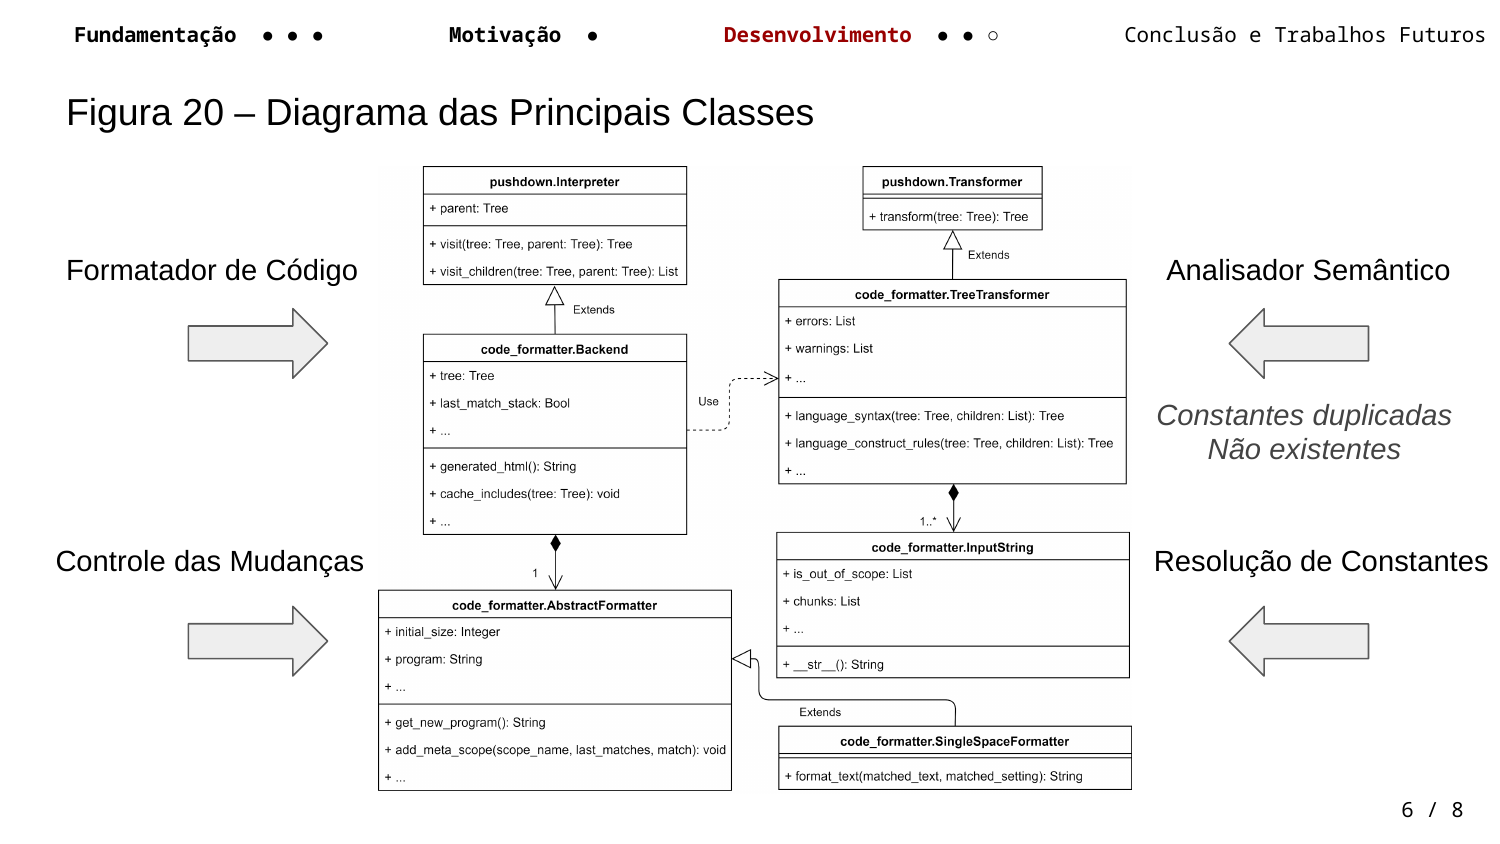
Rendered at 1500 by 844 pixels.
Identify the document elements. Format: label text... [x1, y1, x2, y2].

text_box Fundamentação ● ● ● Motivação ● Desenvolvimento ● ● ○ Conclusão e Trabalhos Futuros ○ [59, 6, 1500, 69]
text_box Controle das Mudanças [40, 527, 373, 589]
text_box Formatador de Código [51, 236, 373, 320]
text_box [1229, 308, 1369, 379]
text_box [188, 606, 328, 677]
text_box [1229, 606, 1369, 677]
text_box Analisador Semântico [1151, 236, 1500, 298]
picture [378, 166, 1132, 794]
text_box Resolução de Constantes [1138, 527, 1500, 589]
text_box Constantes duplicadas Não existentes [1138, 380, 1471, 501]
text_box 6 / 8 [1361, 781, 1489, 826]
text_box [188, 320, 328, 379]
title Figura 20 – Diagrama das Principais Classes [51, 72, 1449, 167]
